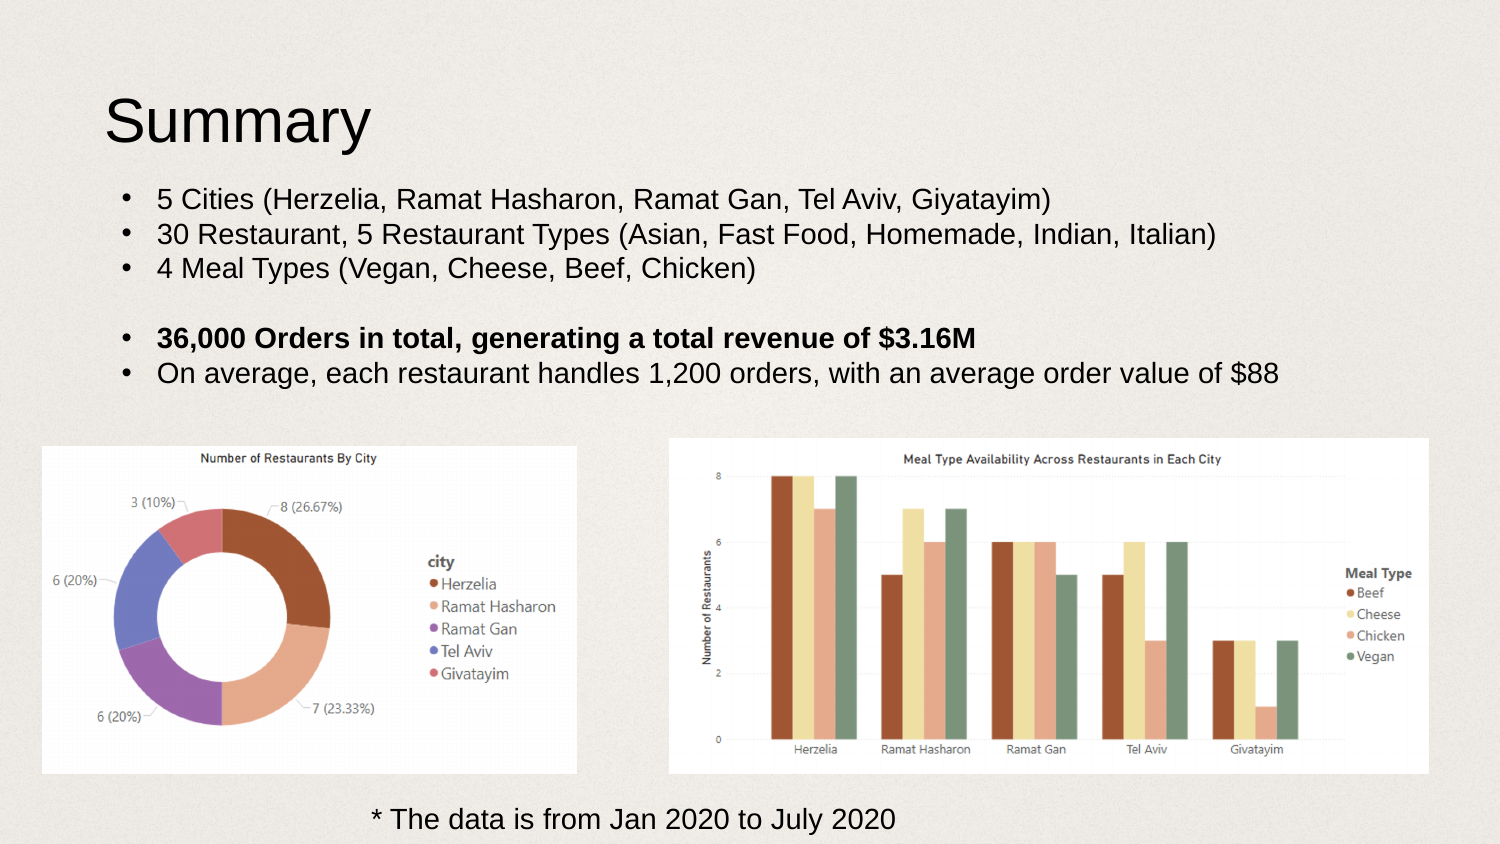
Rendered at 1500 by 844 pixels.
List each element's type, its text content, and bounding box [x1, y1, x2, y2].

text_box 5 Cities (Herzelia, Ramat Hasharon, Ramat Gan, Tel Aviv, Giyatayim) 30 Restaurant, 5 Restaurant Types (Asian, Fast Food, Homemade, Indian, Italian) 4 Meal Types (Vegan, Cheese, Beef, Chicken) 36,000 Orders in total, generating a total revenue of $3.16M On average, each restaurant handles 1,200 orders, with an average order value of $88 [106, 172, 1336, 450]
picture [42, 445, 578, 774]
picture [669, 437, 1429, 774]
text_box * The data is from Jan 2020 to July 2020 [356, 793, 1087, 843]
title Summary [0, 60, 873, 154]
